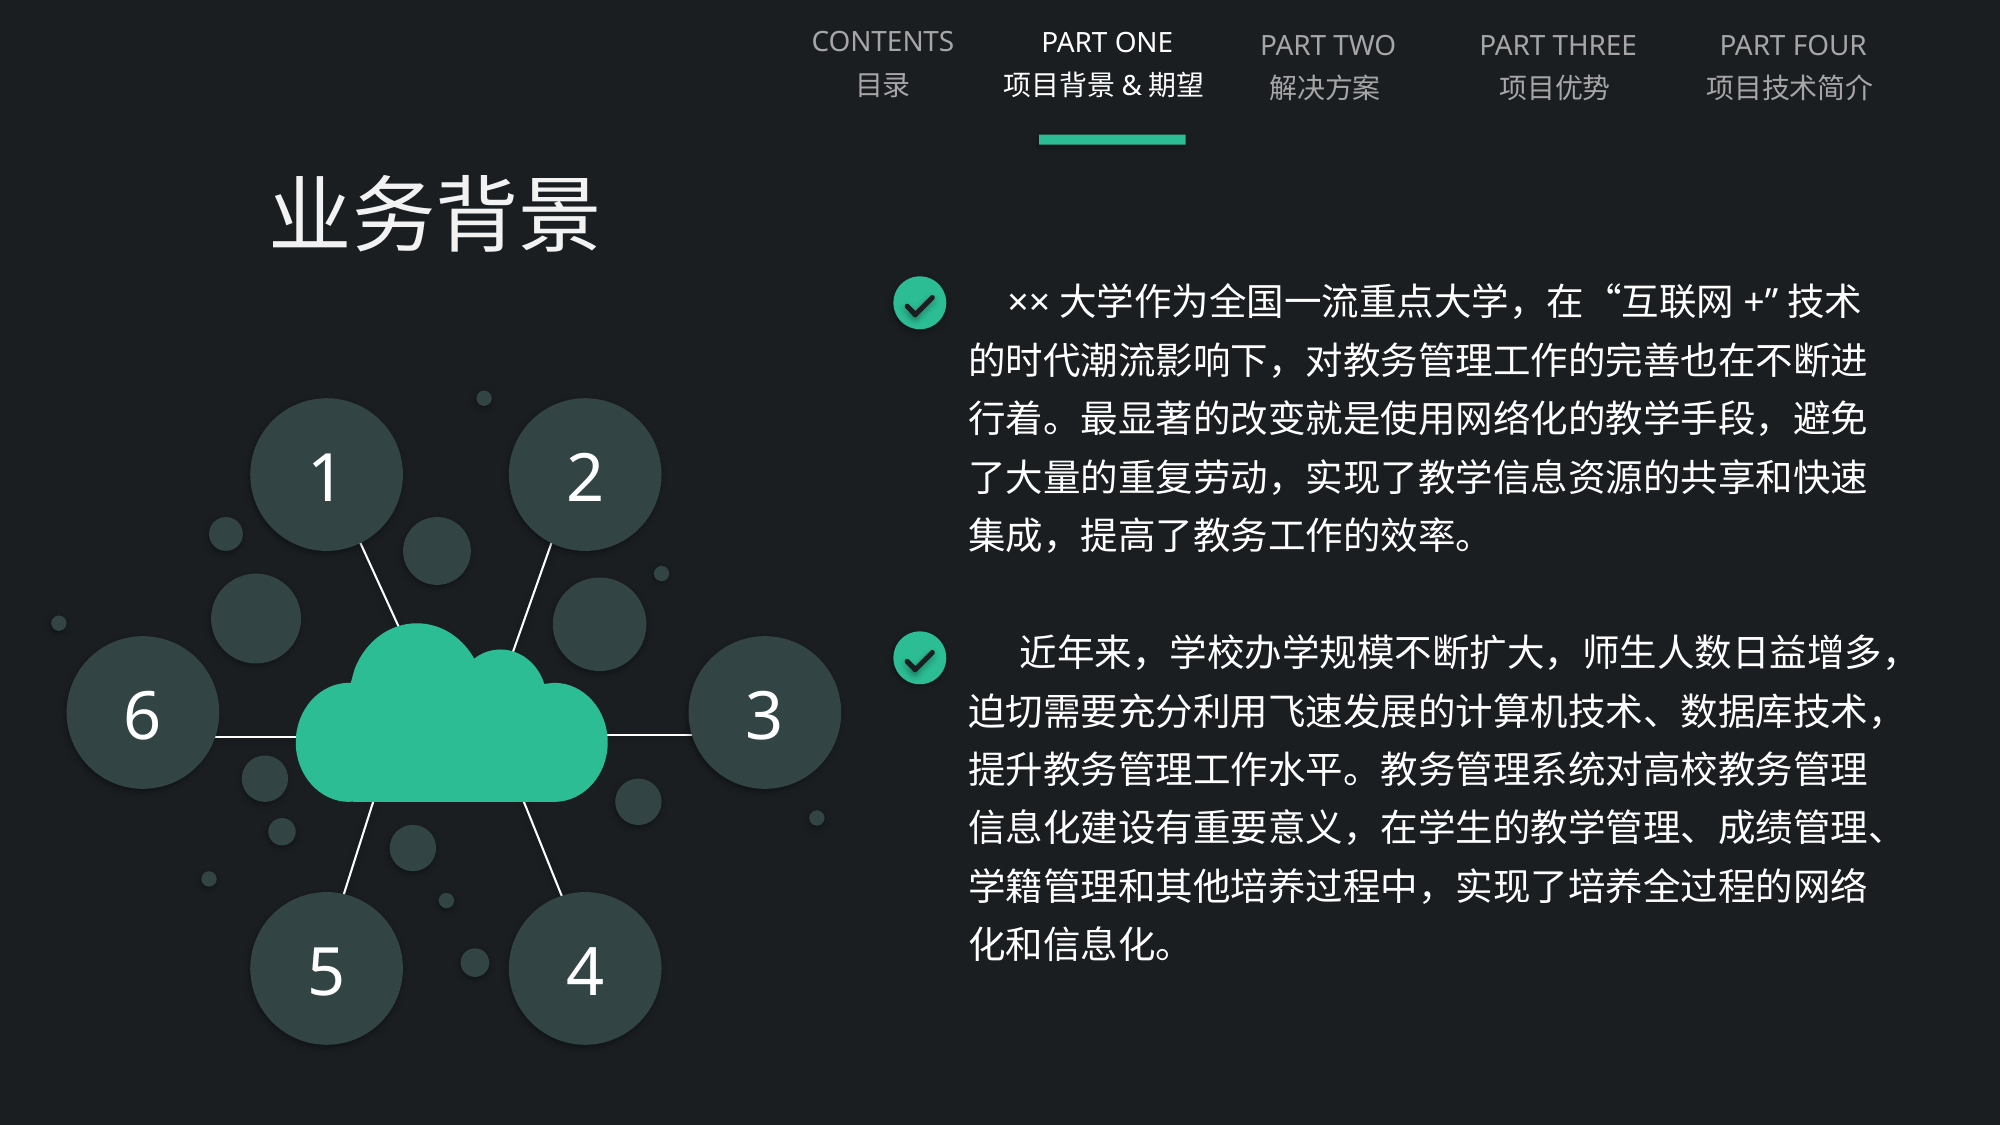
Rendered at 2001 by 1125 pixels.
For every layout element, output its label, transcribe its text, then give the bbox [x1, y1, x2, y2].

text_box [893, 276, 947, 330]
text_box PART THREE 项目优势 [1464, 10, 1652, 112]
text_box PART FOUR 项目技术简介 [1691, 10, 1895, 112]
text_box 业务背景 [201, 155, 617, 270]
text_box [50, 390, 842, 1046]
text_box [893, 631, 947, 685]
text_box CONTENTS 目录 [796, 6, 969, 109]
text_box PART TWO 解决方案 [1245, 10, 1412, 112]
text_box PART ONE 项目背景&期望 [989, 7, 1226, 109]
text_box [1038, 134, 1186, 145]
text_box ××大学作为全国一流重点大学，在“互联网+”技术的时代潮流影响下，对教务管理工作的完善也在不断进行着。最显著的改变就是使用网络化的教学手段，避免了大量的重复劳动，实现了教学信息资源的共享和快速集成，提高了教务工作的效率。 近年来，学校办学规模不断扩大，师生人数日益增多，迫切需要充分利用飞速发展的计算机技术、数据库技术，提升教务管理工作水平。教务管理系统对高校教务管理信息化建设有重要意义，在学生的教学管理、成绩管理、学籍管理和其他培养过程中，实现了培养全过程的网络化和信息化。 [953, 257, 1898, 974]
